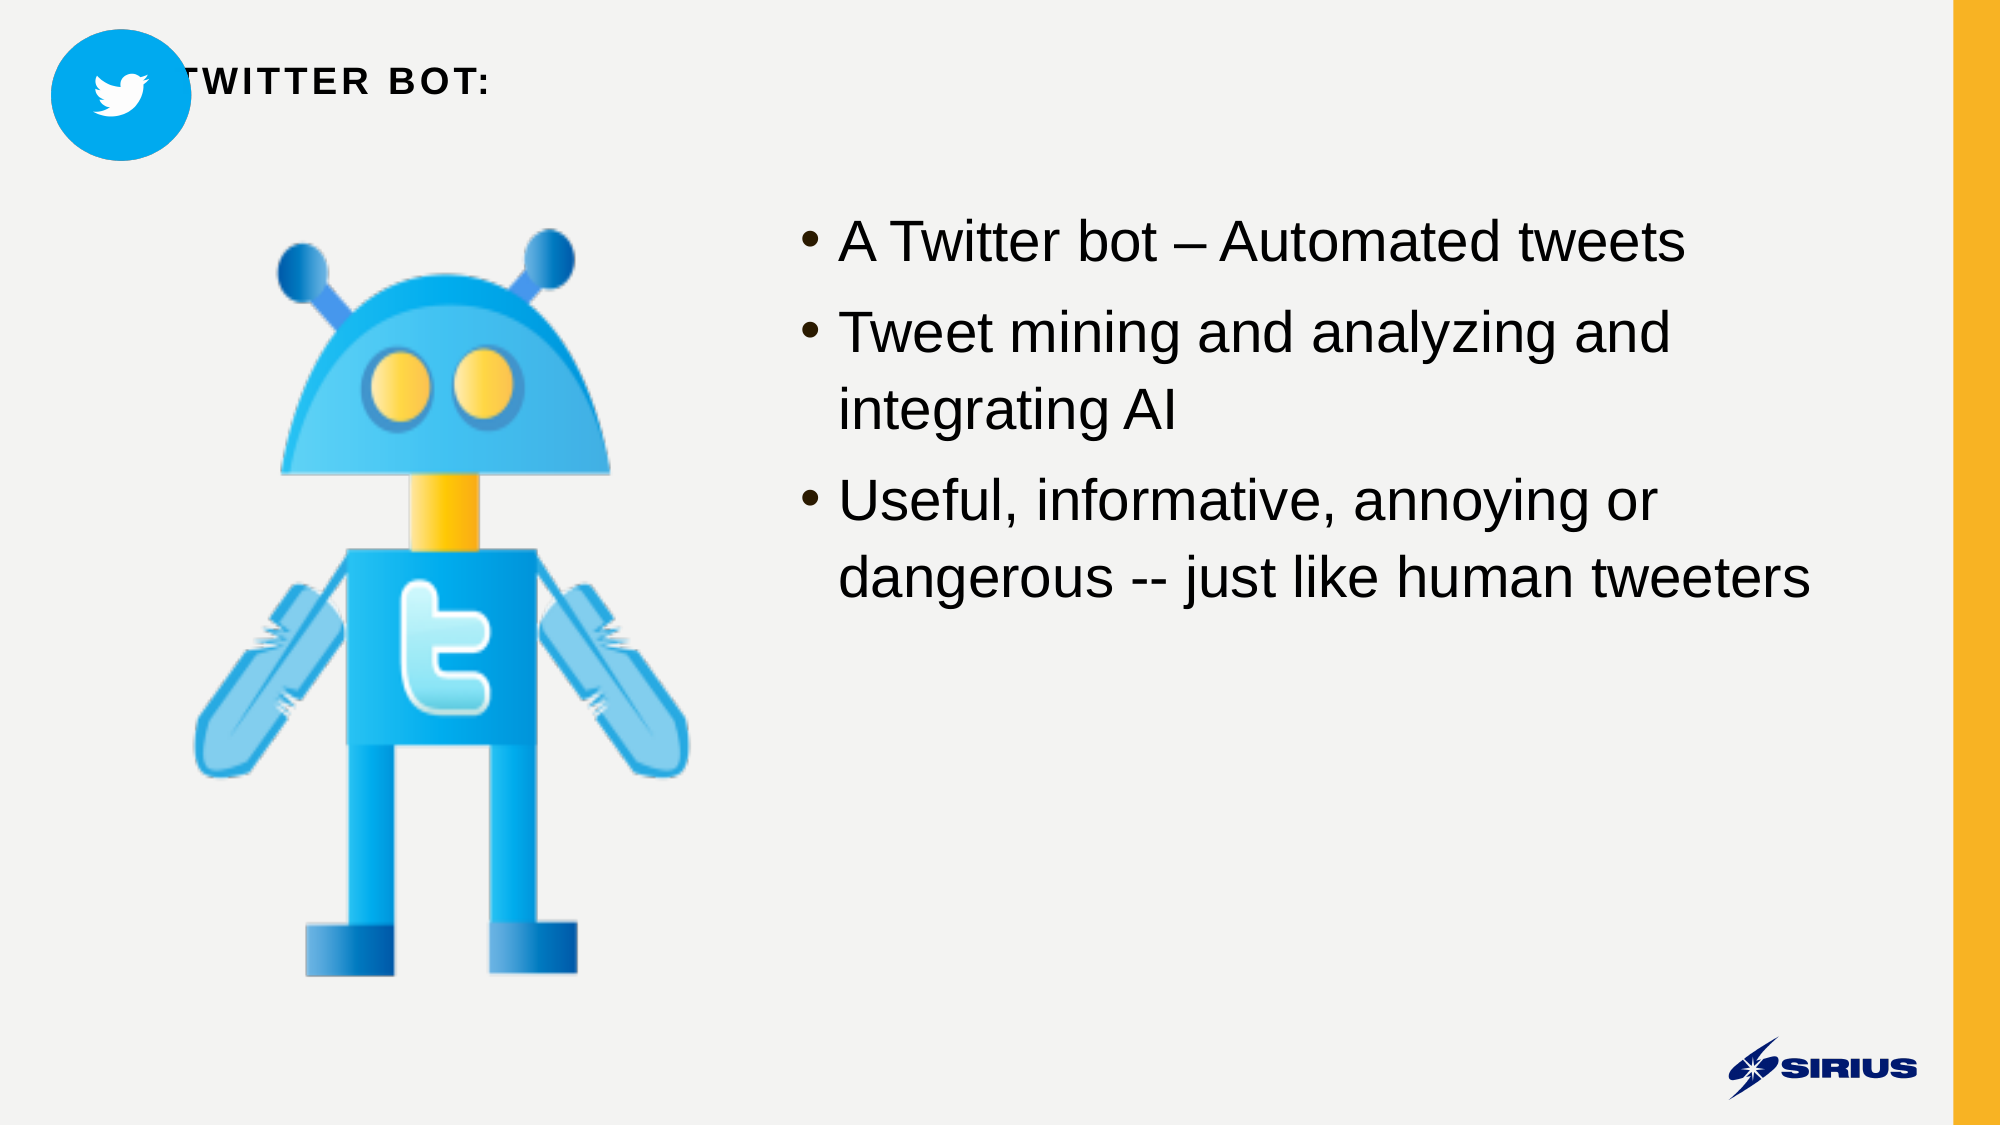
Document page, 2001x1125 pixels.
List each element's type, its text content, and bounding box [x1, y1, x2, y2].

picture [42, 21, 200, 169]
title Twitter bot: [200, 53, 1875, 157]
picture [120, 224, 764, 983]
list A Twitter bot – Automated tweets Tweet mining and analyzing and integrating AI Useful, informative, annoying or dangerous -- just like human tweeters [785, 188, 1875, 1019]
